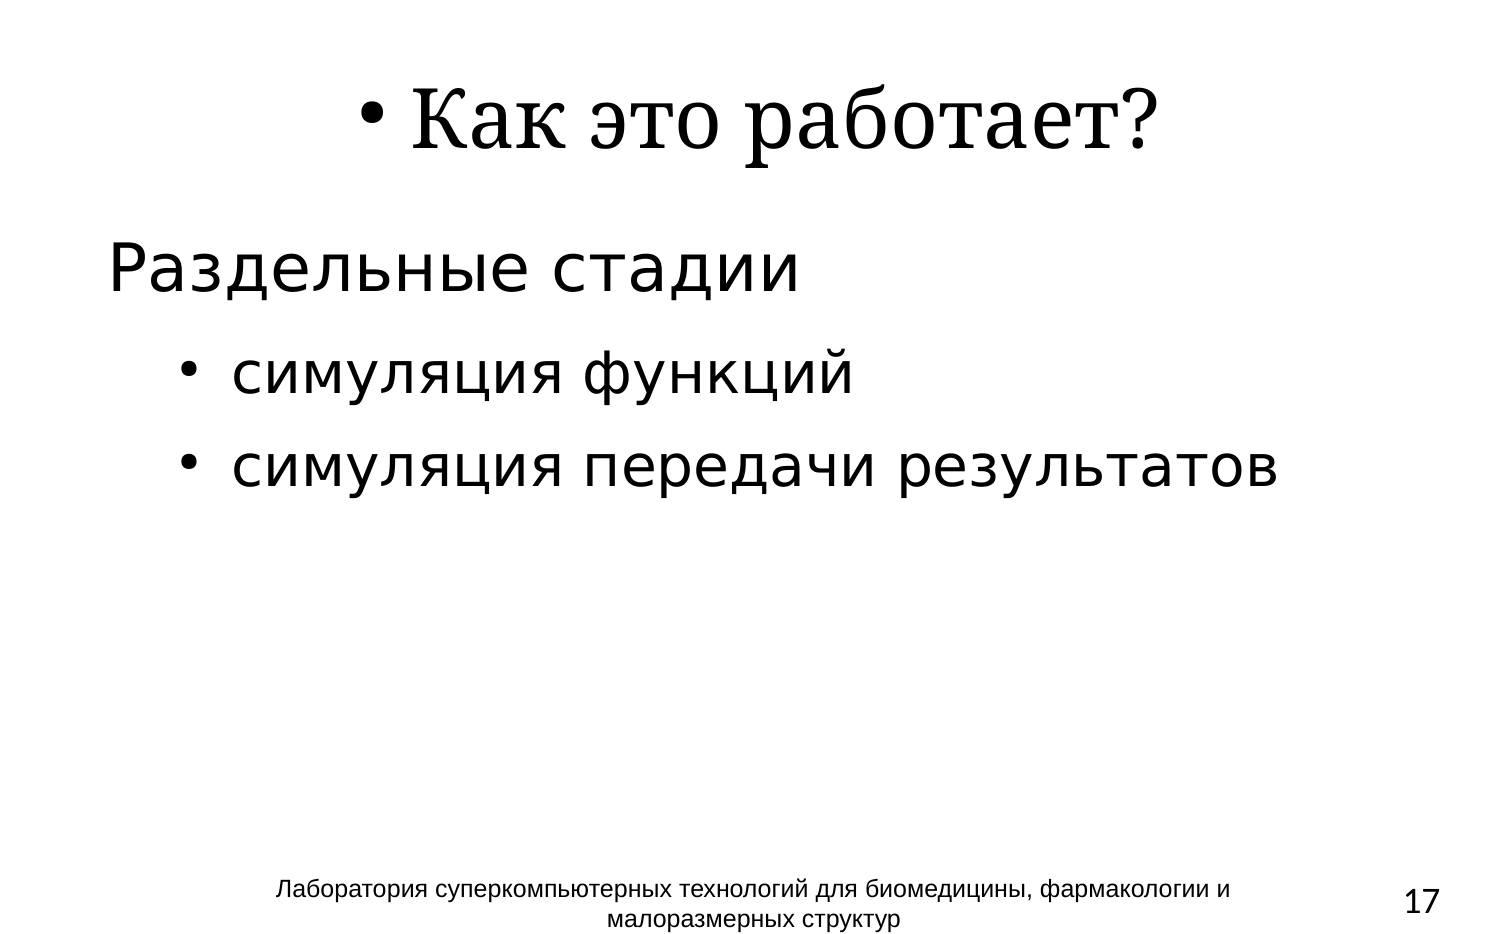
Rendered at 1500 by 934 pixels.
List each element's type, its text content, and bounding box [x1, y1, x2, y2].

text_box Лаборатория суперкомпьютерных технологий для биомедицины, фармакологии и малоразмерных структур [171, 864, 1338, 915]
title Как это работает? [75, 29, 1425, 201]
list Раздельные стадии симуляция функций симуляция передачи результатов [75, 217, 1447, 760]
text_box 17 [1387, 868, 1473, 918]
